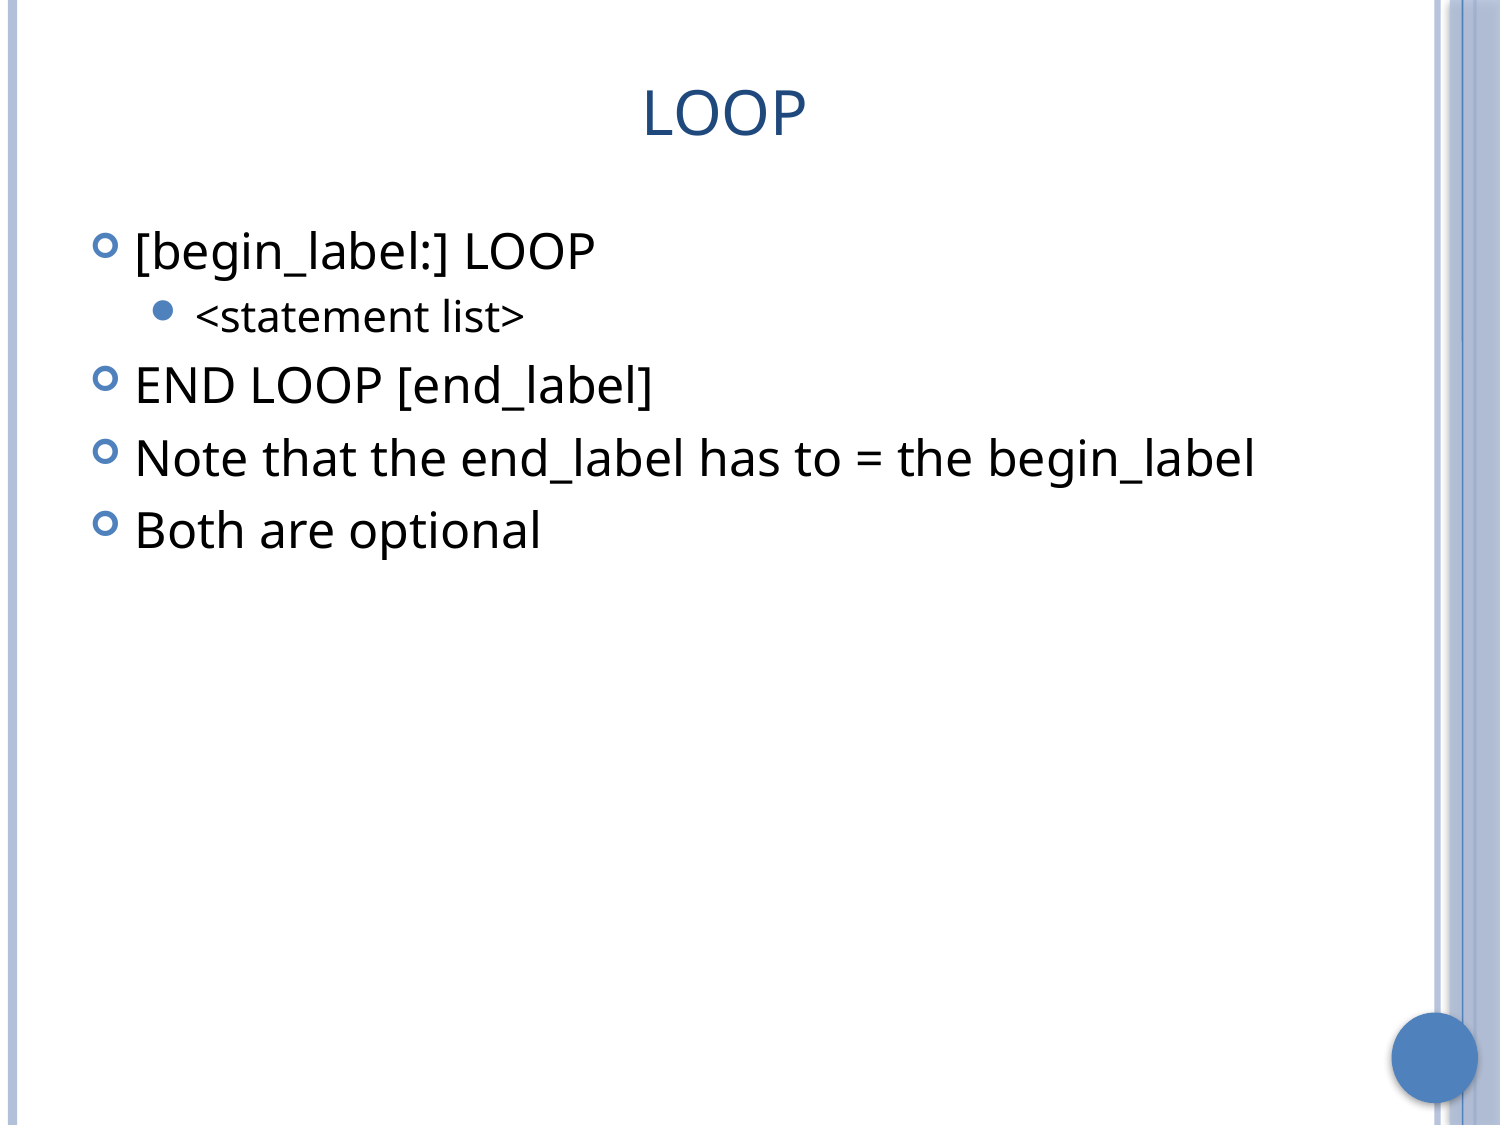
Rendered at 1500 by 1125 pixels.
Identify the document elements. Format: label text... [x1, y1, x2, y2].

title Loop [75, 45, 1375, 175]
list [begin_label:] LOOP <statement list> END LOOP [end_label] Note that the end_label has to = the begin_label Both are optional [75, 212, 1375, 1062]
